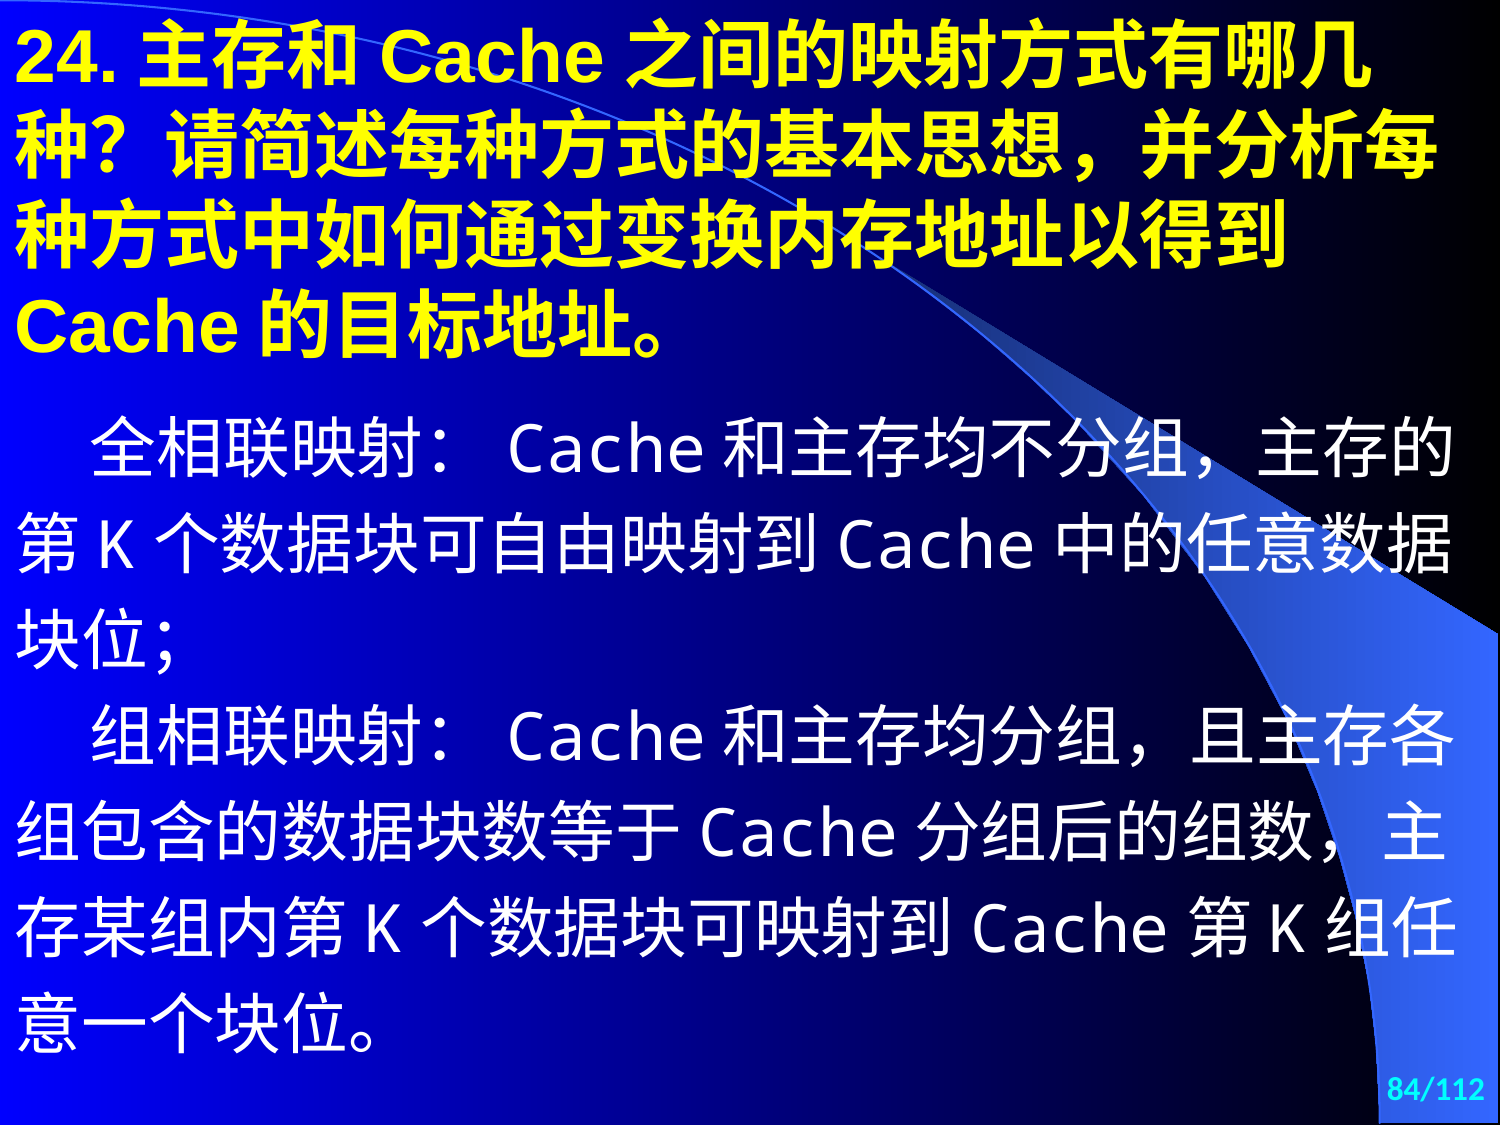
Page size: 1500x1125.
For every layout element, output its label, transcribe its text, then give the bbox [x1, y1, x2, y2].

slide_number 84/112 [1187, 1049, 1500, 1125]
text_box 24.主存和Cache之间的映射方式有哪几种？请简述每种方式的基本思想，并分析每种方式中如何通过变换内存地址以得到Cache的目标地址。 [0, 0, 1500, 375]
text_box 全相联映射：Cache和主存均不分组，主存的第K个数据块可自由映射到Cache中的任意数据块位； 组相联映射：Cache和主存均分组，且主存各组包含的数据块数等于Cache分组后的组数，主存某组内第K个数据块可映射到Cache第K组任意一个块位。 [0, 382, 1500, 1069]
